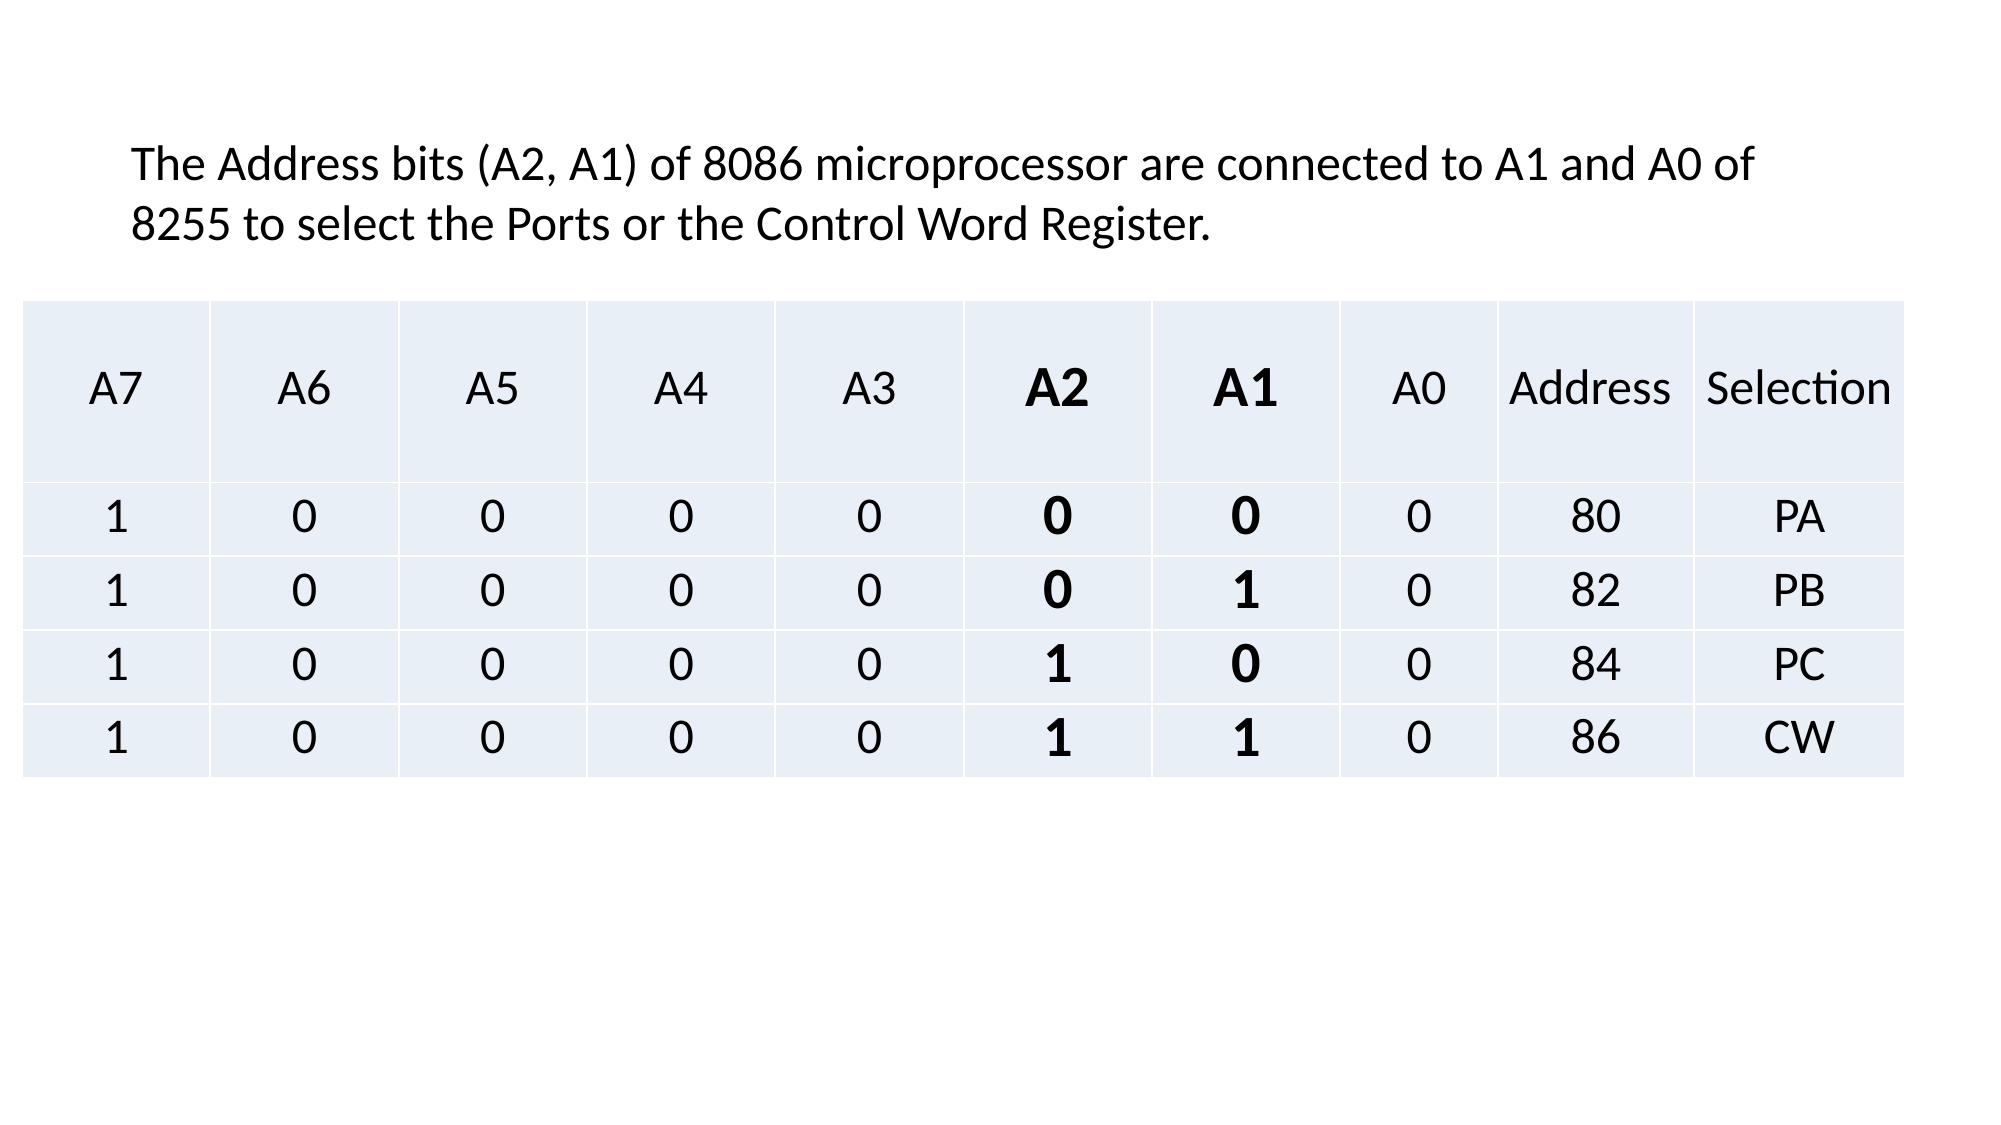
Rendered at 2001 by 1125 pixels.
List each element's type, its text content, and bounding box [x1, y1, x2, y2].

table_cell PB [1695, 557, 1904, 629]
table_cell 0 [776, 631, 963, 703]
table_cell 0 [1341, 557, 1497, 629]
table_cell 0 [776, 557, 963, 629]
table_cell 0 [588, 483, 774, 555]
table_cell 0 [400, 631, 586, 703]
table_cell 1 [23, 631, 209, 703]
table_header A5 [400, 301, 586, 482]
table_header A2 [965, 301, 1151, 482]
table_cell 1 [23, 557, 209, 629]
table_cell 84 [1499, 631, 1693, 703]
table_cell PA [1695, 483, 1904, 555]
table_header A4 [588, 301, 774, 482]
table_cell 1 [23, 705, 209, 777]
table_cell 0 [211, 631, 398, 703]
table_header Address [1499, 301, 1693, 482]
table_header A0 [1341, 301, 1497, 482]
table_cell 0 [400, 557, 586, 629]
table_cell 86 [1499, 705, 1693, 777]
table_cell 1 [965, 705, 1151, 777]
table_cell 0 [1153, 631, 1339, 703]
table_cell 0 [776, 705, 963, 777]
table_cell 0 [1341, 705, 1497, 777]
table_cell 1 [1153, 557, 1339, 629]
table_cell 0 [965, 557, 1151, 629]
table_cell 0 [211, 557, 398, 629]
table_cell 80 [1499, 483, 1693, 555]
table_cell 0 [588, 705, 774, 777]
table_cell PC [1695, 631, 1904, 703]
table_cell 0 [588, 631, 774, 703]
table_cell 0 [400, 705, 586, 777]
table_header A1 [1153, 301, 1339, 482]
table_header A6 [211, 301, 398, 482]
table_cell 0 [400, 483, 586, 555]
table_header Selection [1695, 301, 1904, 482]
table_header A7 [23, 301, 209, 482]
table_cell 0 [1341, 631, 1497, 703]
table_cell 1 [1153, 705, 1339, 777]
table_cell 0 [1341, 483, 1497, 555]
table_cell 1 [965, 631, 1151, 703]
table_cell CW [1695, 705, 1904, 777]
table_cell 0 [211, 483, 398, 555]
table_cell 0 [776, 483, 963, 555]
table_cell 0 [1153, 483, 1339, 555]
table_cell 1 [23, 483, 209, 555]
table_cell 82 [1499, 557, 1693, 629]
table_cell 0 [588, 557, 774, 629]
table_header A3 [776, 301, 963, 482]
table_cell 0 [965, 483, 1151, 555]
text_box The Address bits (A2, A1) of 8086 microprocessor are connected to A1 and A0 of 8255 to select the Ports or the Control Word Register. [116, 123, 1877, 299]
table_cell 0 [211, 705, 398, 777]
